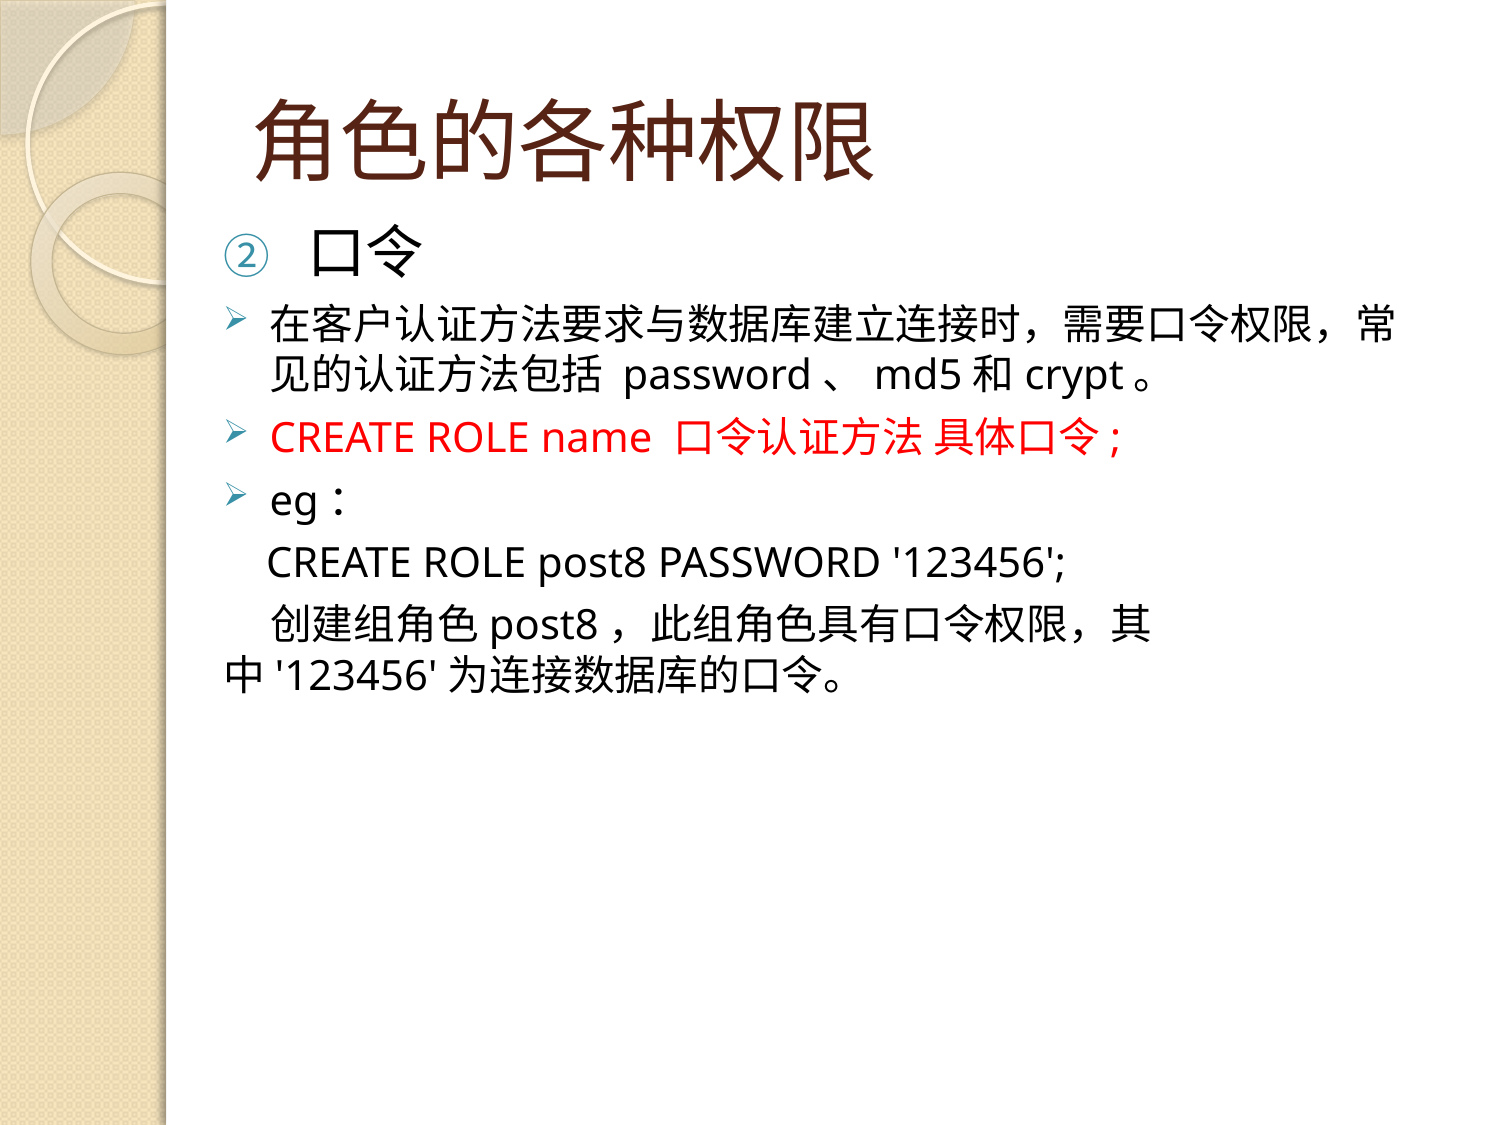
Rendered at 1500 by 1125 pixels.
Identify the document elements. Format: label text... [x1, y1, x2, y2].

title 角色的各种权限 [235, 45, 1466, 233]
list 口令 在客户认证方法要求与数据库建立连接时，需要口令权限，常见的认证方法包括 password、md5和crypt。 CREATE ROLE name 口令认证方法 具体口令; eg： CREATE ROLE post8 PASSWORD '123456'; 创建组角色post8，此组角色具有口令权限，其中'123456'为连接数据库的口令。 [194, 208, 1425, 1094]
